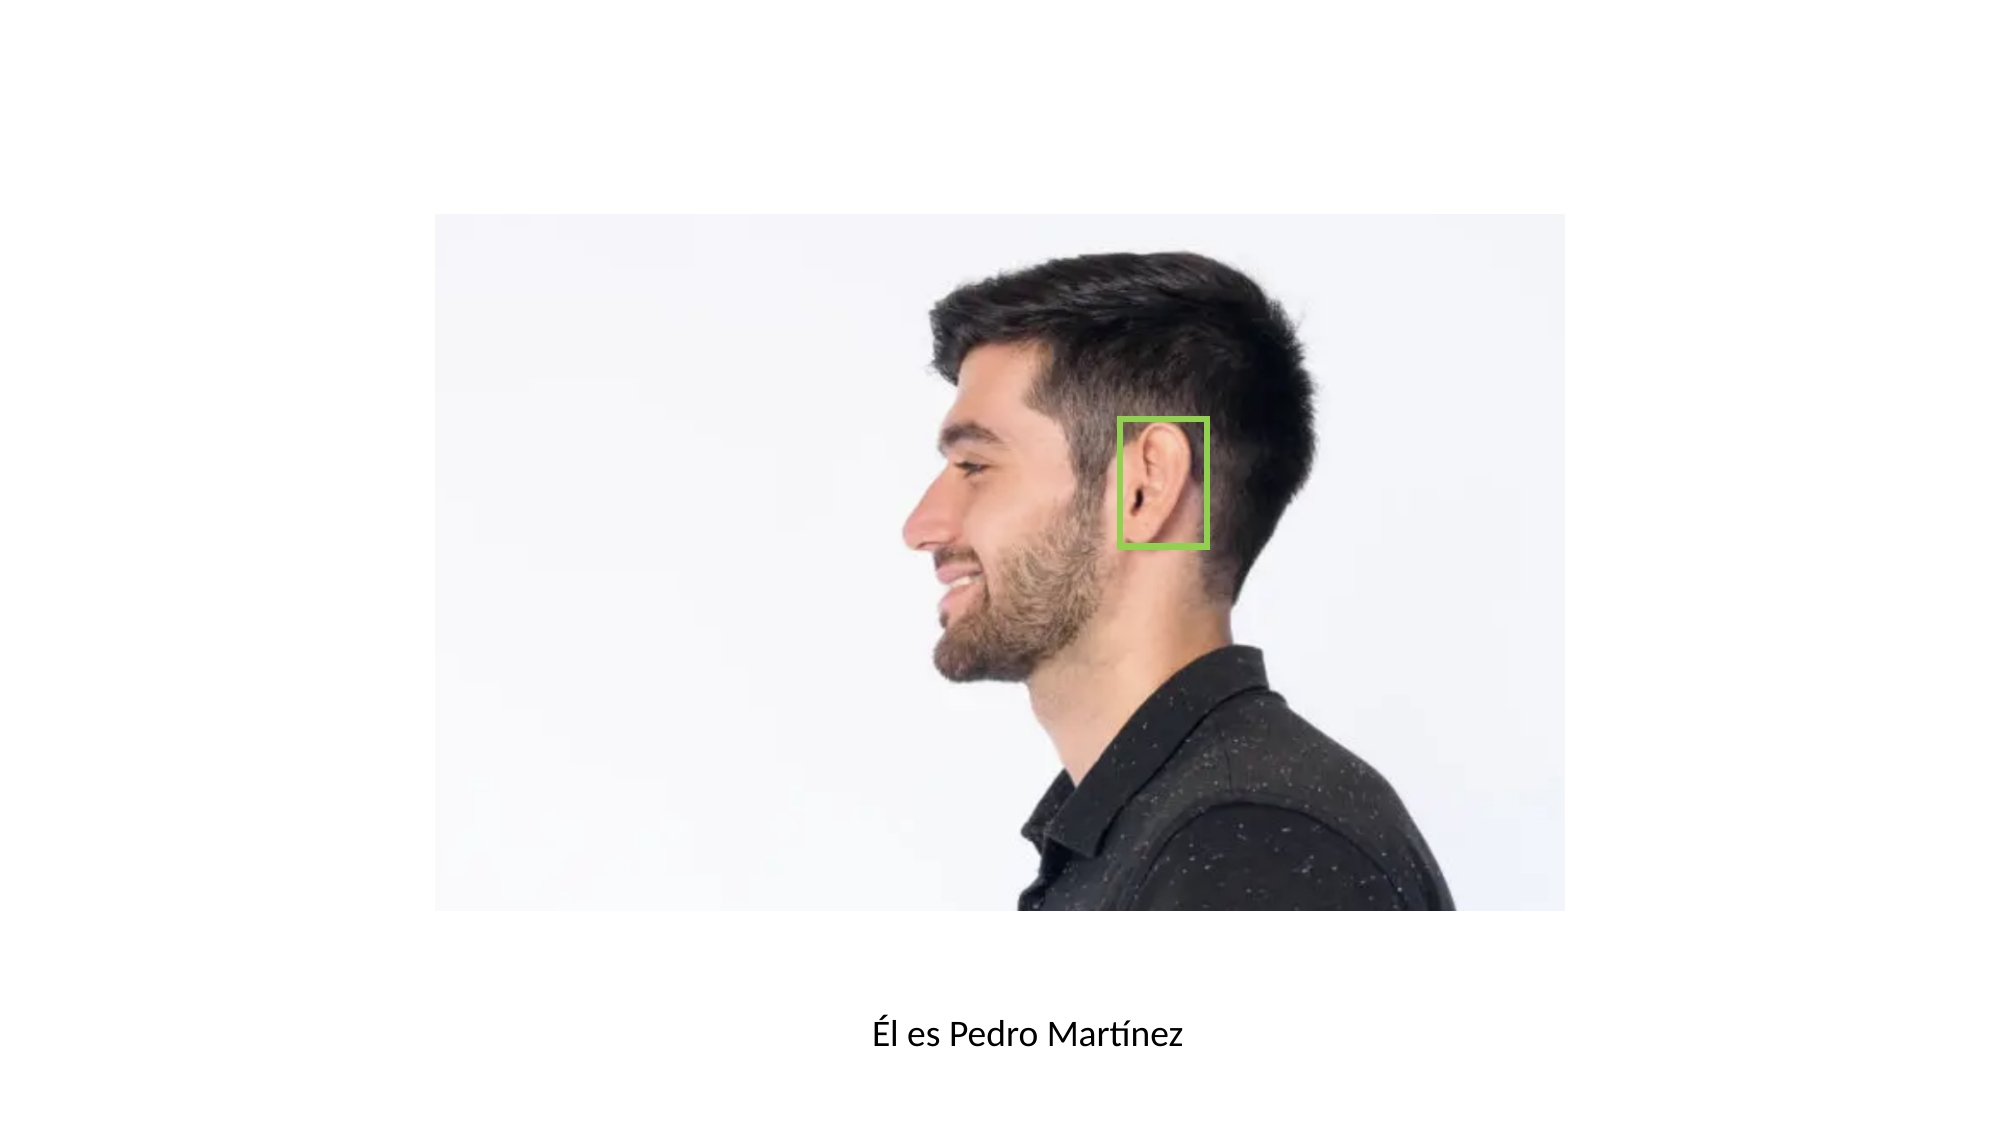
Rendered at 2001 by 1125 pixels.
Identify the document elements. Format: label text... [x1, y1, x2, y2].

text_box Él es Pedro Martínez [857, 1001, 1199, 1062]
picture [435, 214, 1565, 911]
